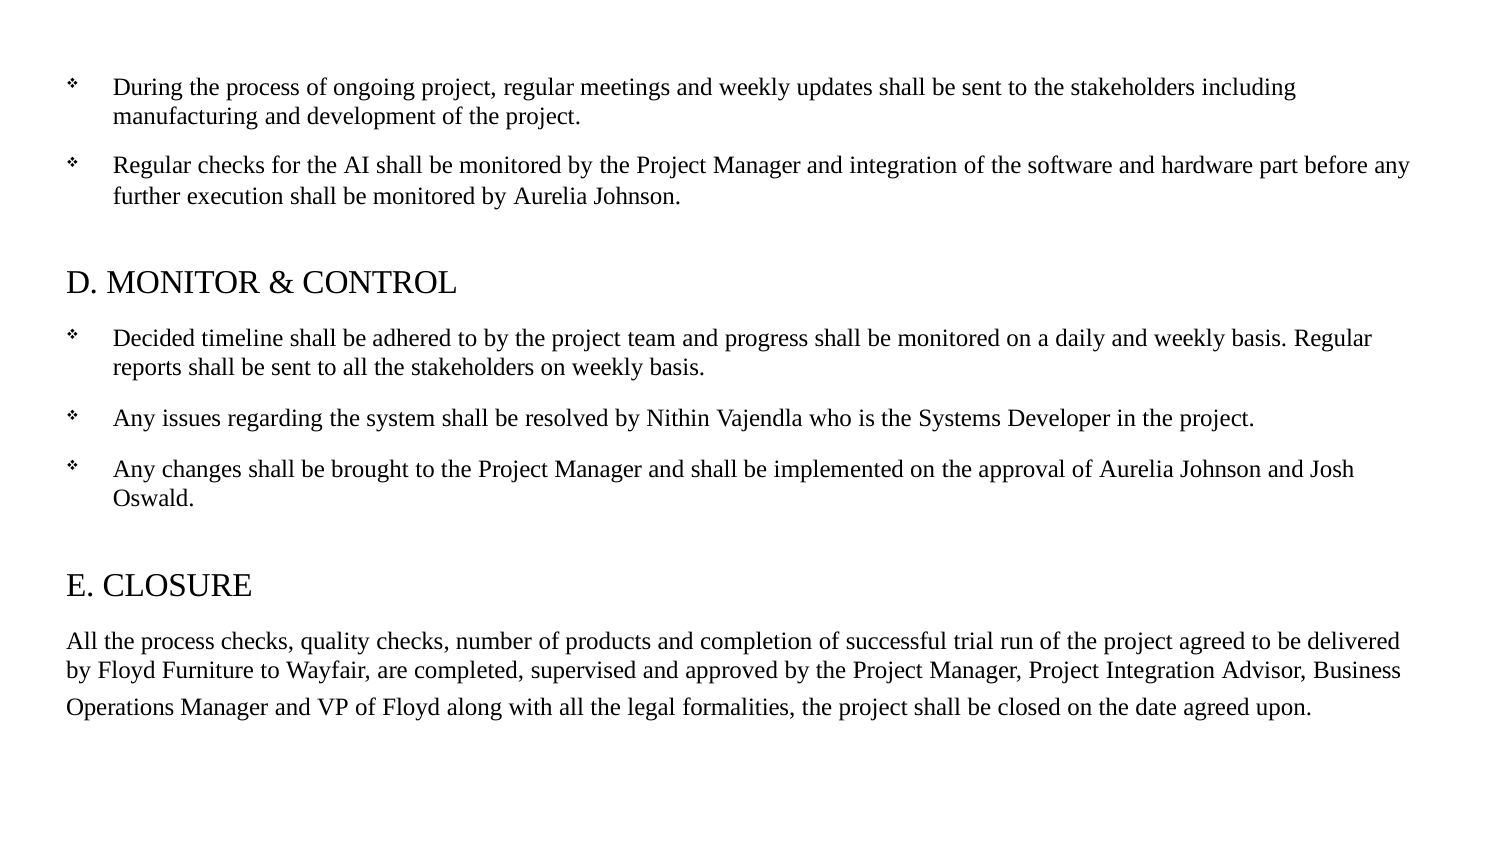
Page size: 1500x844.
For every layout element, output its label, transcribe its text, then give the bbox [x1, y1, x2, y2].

text_box During the process of ongoing project, regular meetings and weekly updates shall be sent to the stakeholders including manufacturing and development of the project. Regular checks for the AI shall be monitored by the Project Manager and integration of the software and hardware part before any further execution shall be monitored by Aurelia Johnson. D. MONITOR & CONTROL Decided timeline shall be adhered to by the project team and progress shall be monitored on a daily and weekly basis. Regular reports shall be sent to all the stakeholders on weekly basis. Any issues regarding the system shall be resolved by Nithin Vajendla who is the Systems Developer in the project. Any changes shall be brought to the Project Manager and shall be implemented on the approval of Aurelia Johnson and Josh Oswald. E. CLOSURE All the process checks, quality checks, number of products and completion of successful trial run of the project agreed to be delivered by Floyd Furniture to Wayfair, are completed, supervised and approved by the Project Manager, Project Integration Advisor, Business Operations Manager and VP of Floyd along with all the legal formalities, the project shall be closed on the date agreed upon. [64, 67, 1422, 721]
